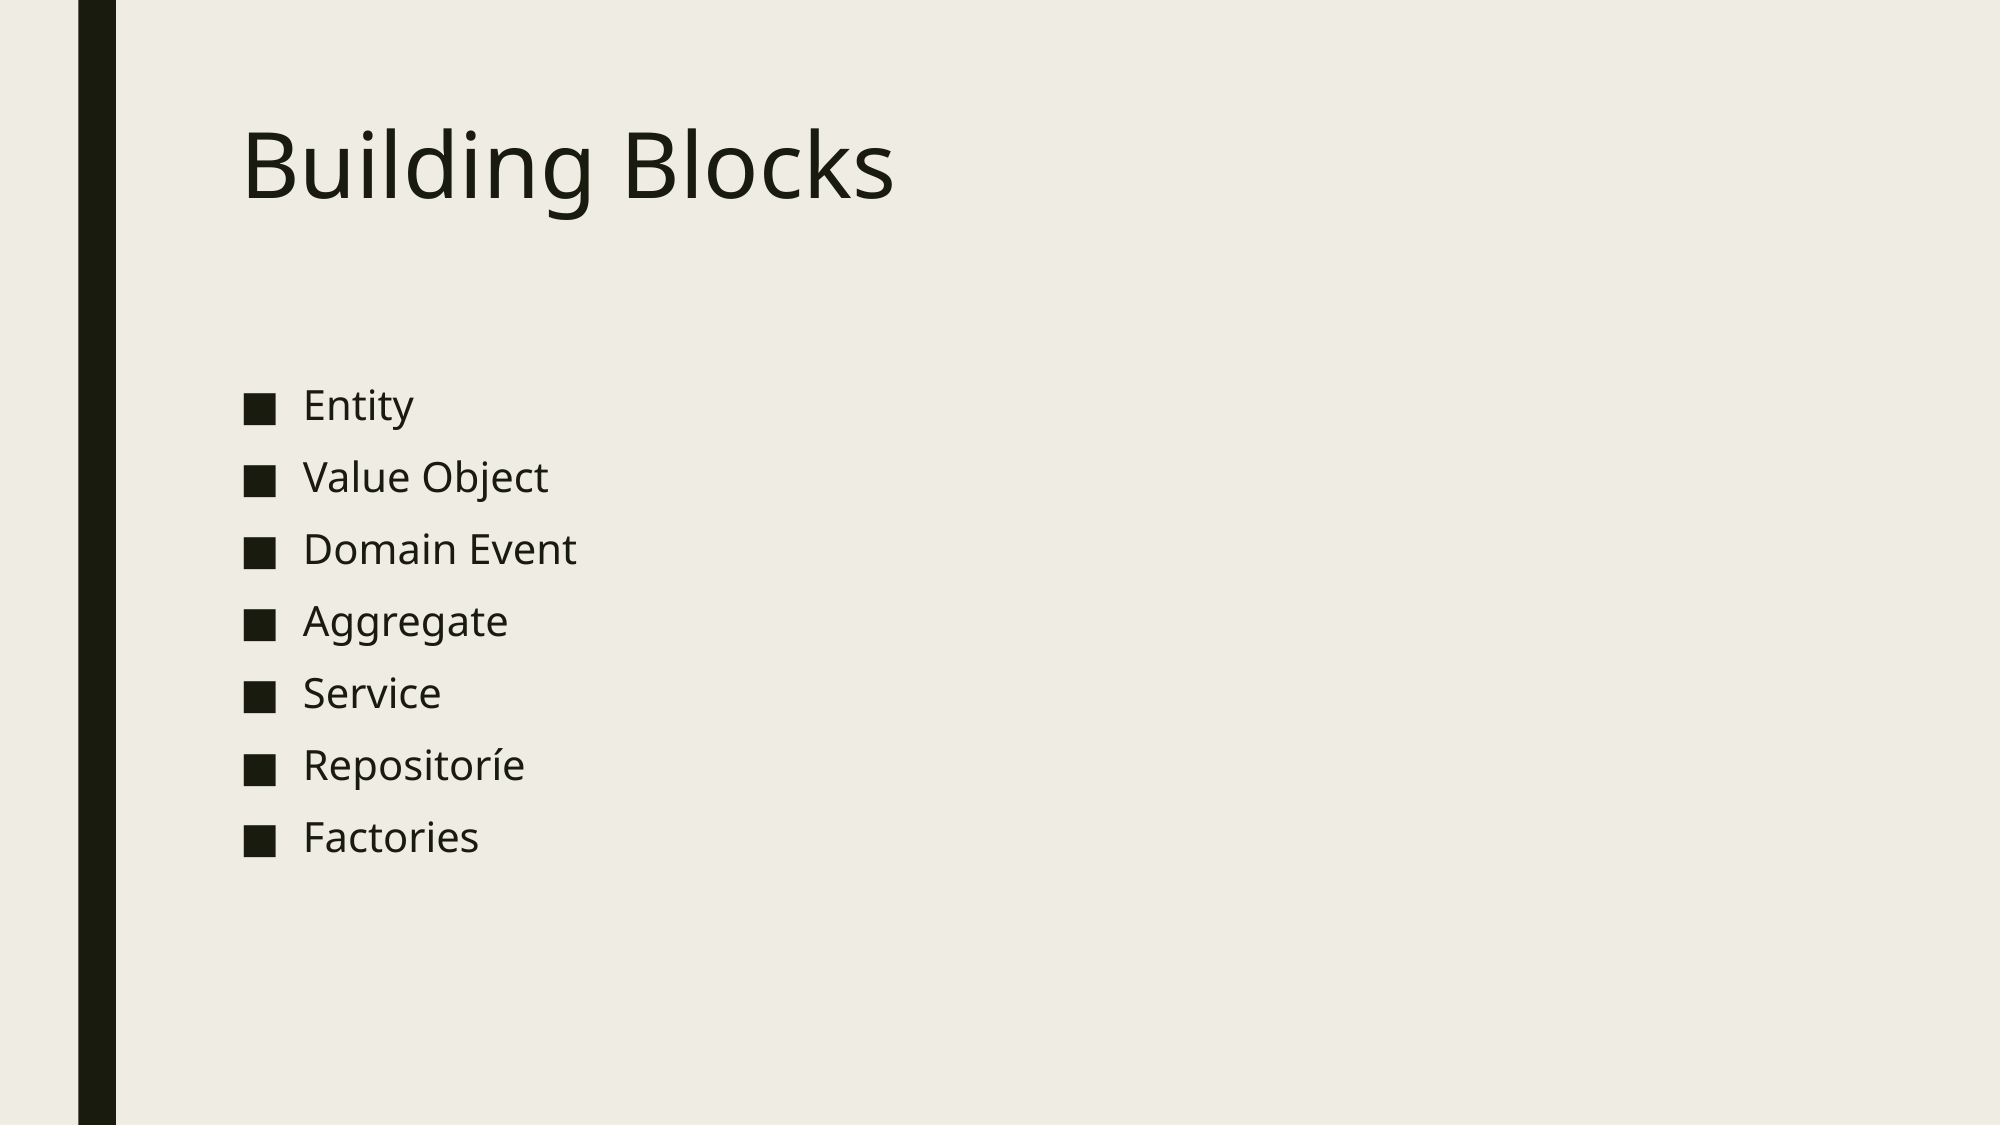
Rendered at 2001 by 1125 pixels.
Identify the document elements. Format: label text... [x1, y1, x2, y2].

list Entity Value Object Domain Event Aggregate Service Repositoríe Factories [225, 375, 1800, 963]
title Building Blocks [225, 112, 1800, 357]
